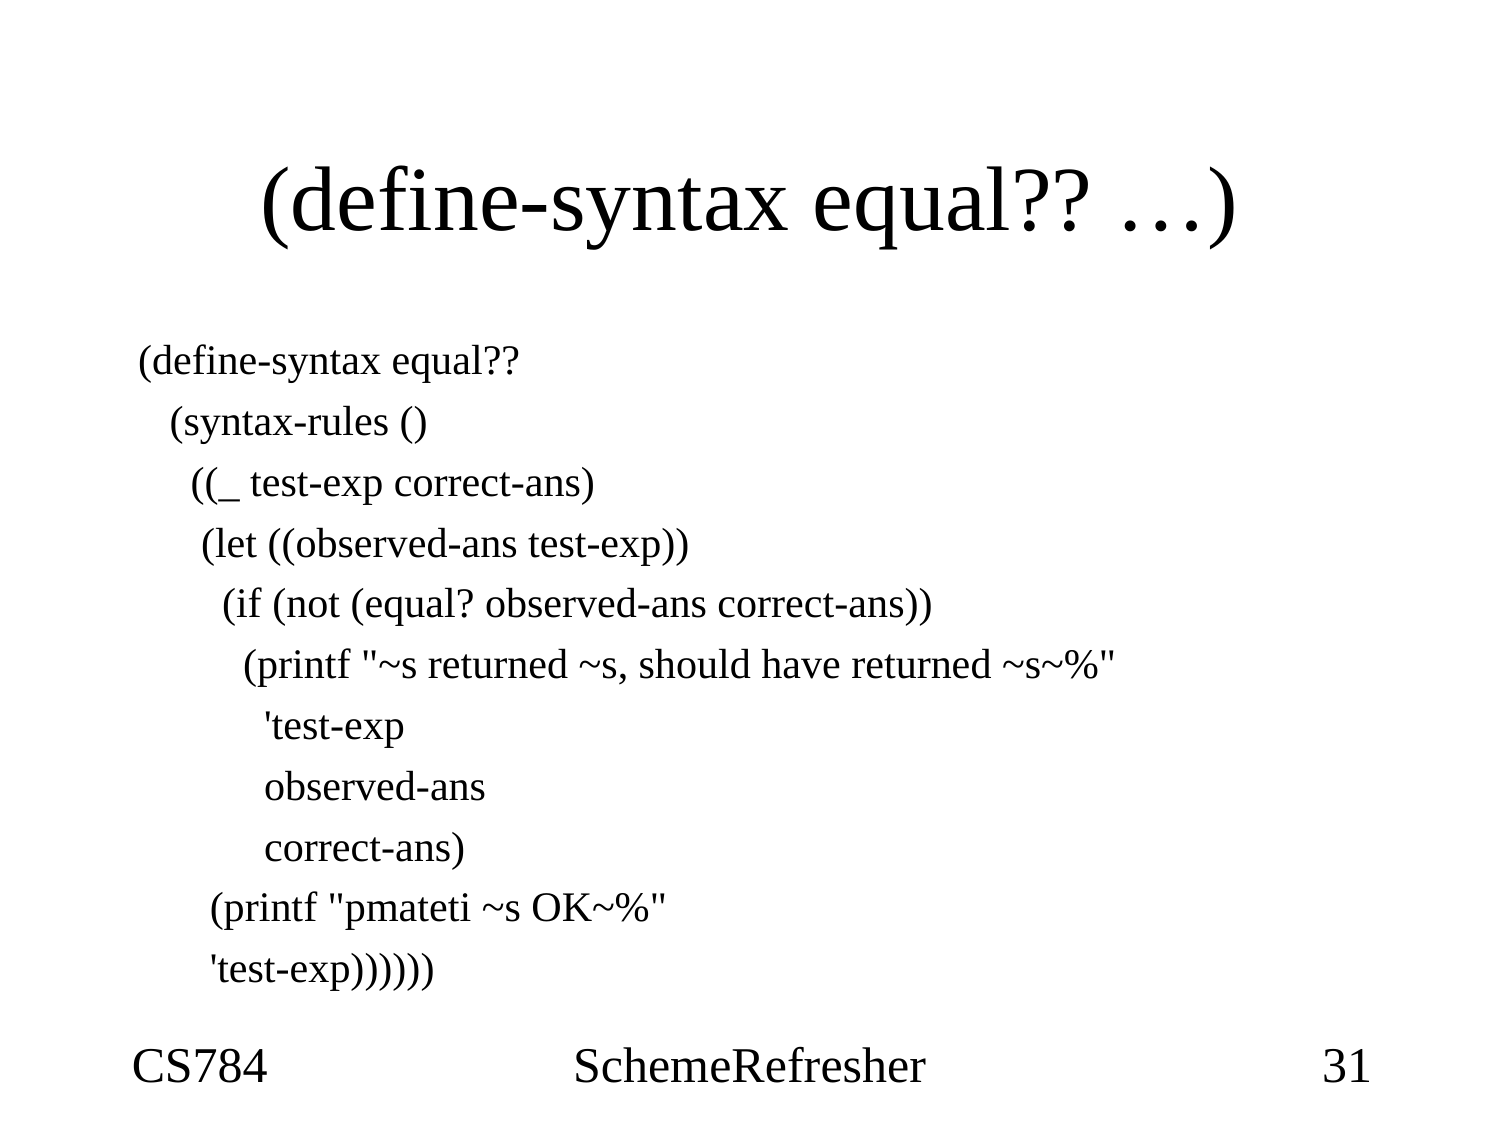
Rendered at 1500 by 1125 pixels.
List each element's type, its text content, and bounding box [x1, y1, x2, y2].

slide_number 31 [1074, 1024, 1388, 1101]
footer SchemeRefresher [512, 1024, 988, 1101]
slide_number CS784 [112, 994, 288, 1125]
list (define-syntax equal?? (syntax-rules () ((_ test-exp correct-ans) (let ((observed-ans test-exp)) (if (not (equal? observed-ans correct-ans)) (printf "~s returned ~s, should have returned ~s~%" 'test-exp observed-ans correct-ans) (printf "pmateti ~s OK~%" 'test-exp)))))) [112, 324, 1388, 1000]
title (define-syntax equal?? …) [112, 99, 1388, 288]
